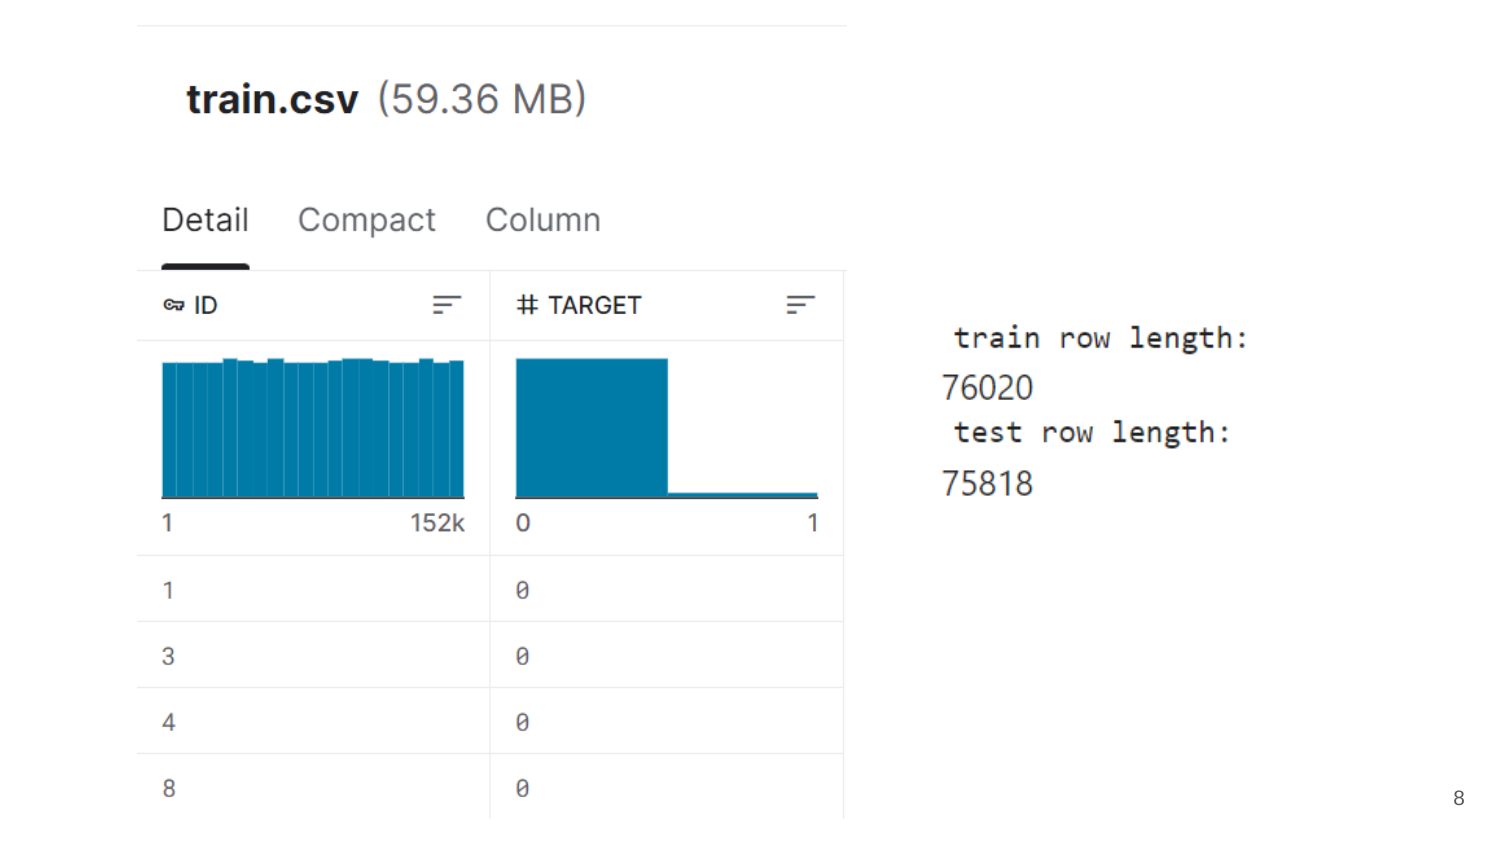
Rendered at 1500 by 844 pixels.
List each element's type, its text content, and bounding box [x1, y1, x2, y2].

picture [137, 24, 847, 819]
picture [922, 323, 1320, 521]
slide_number ‹#› [1389, 764, 1480, 830]
